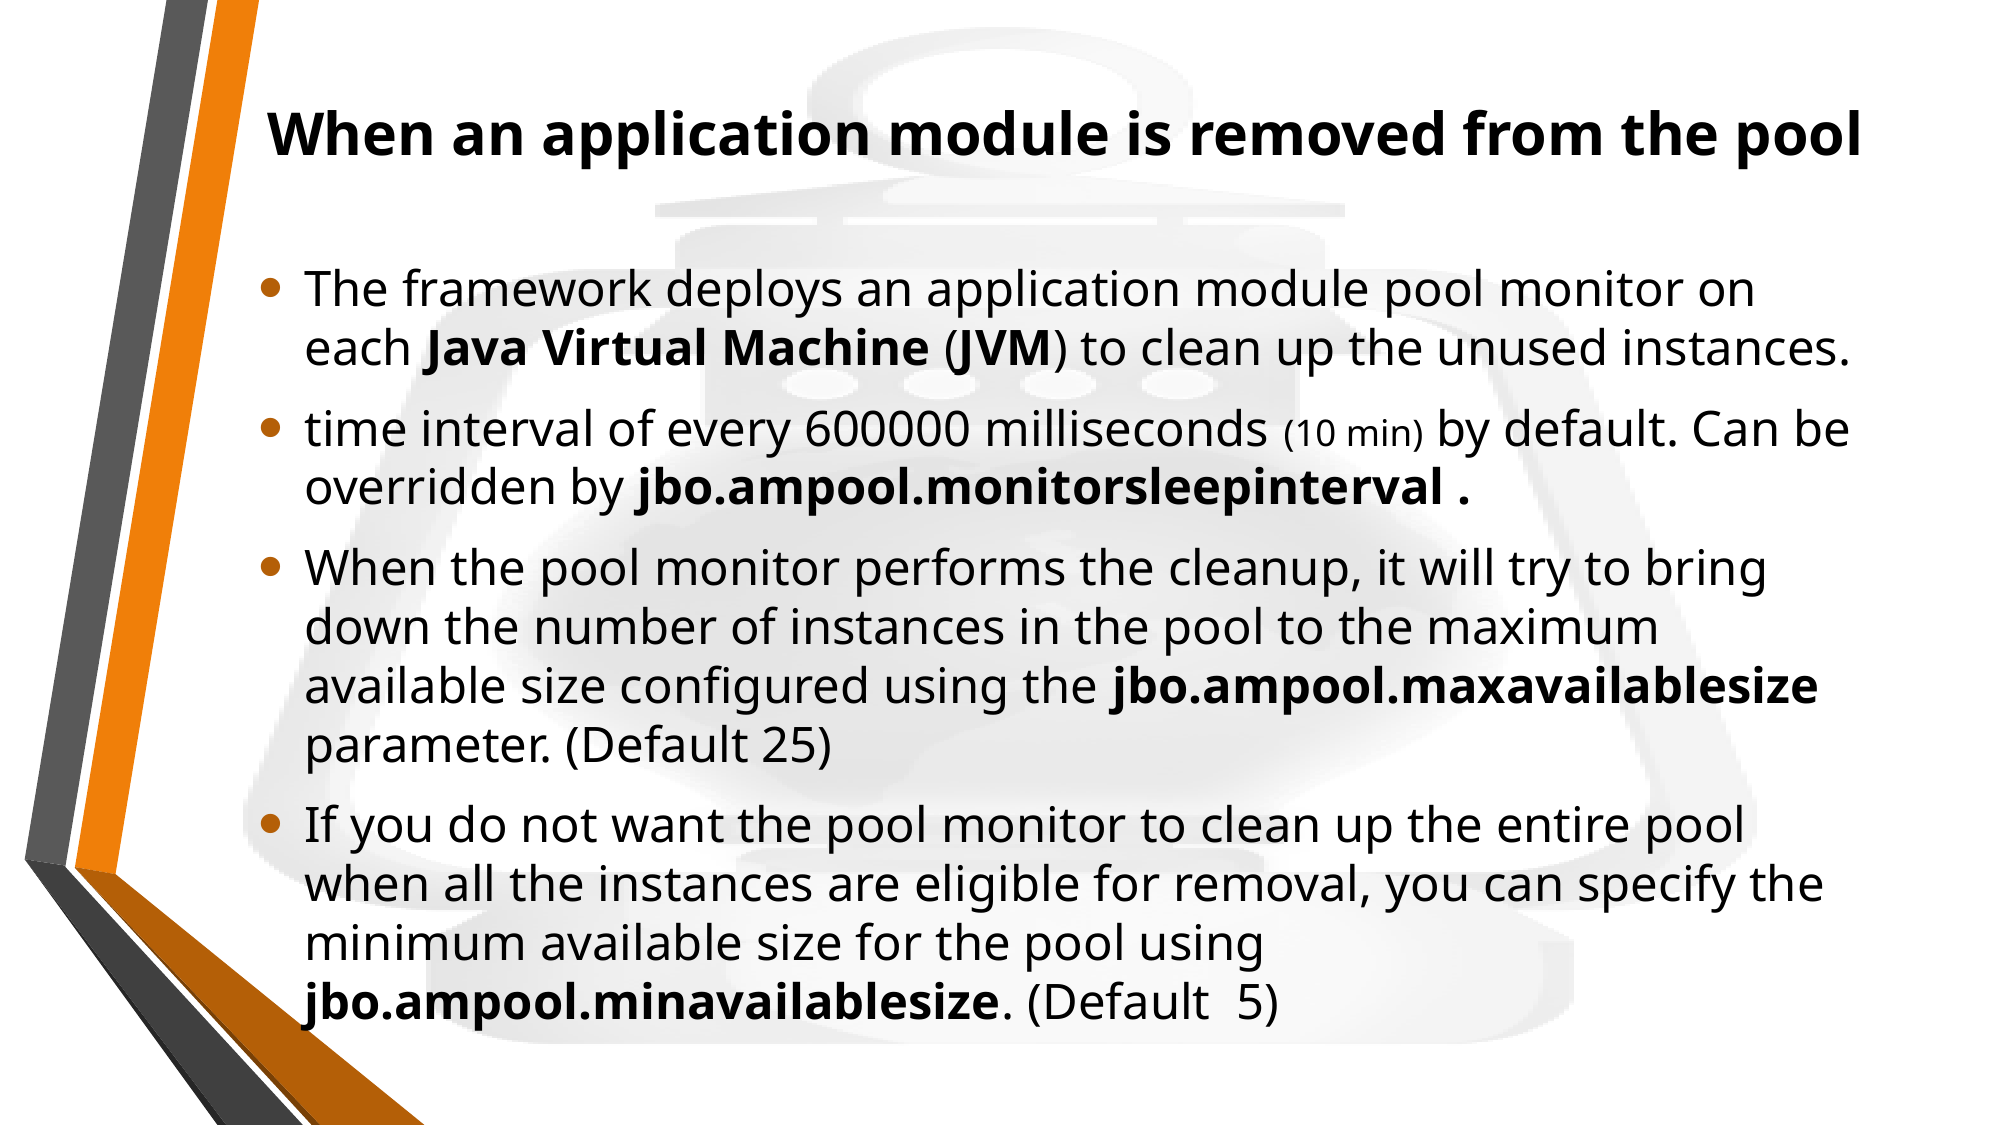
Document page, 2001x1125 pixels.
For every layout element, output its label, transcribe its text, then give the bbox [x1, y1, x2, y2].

list The framework deploys an application module pool monitor on each Java Virtual Machine (JVM) to clean up the unused instances. time interval of every 600000 milliseconds (10 min) by default. Can be overridden by jbo.ampool.monitorsleepinterval . When the pool monitor performs the cleanup, it will try to bring down the number of instances in the pool to the maximum available size configured using the jbo.ampool.maxavailablesize parameter. (Default 25) If you do not want the pool monitor to clean up the entire pool when all the instances are eligible for removal, you can specify the minimum available size for the pool using jbo.ampool.minavailablesize. (Default 5) [243, 226, 1887, 1061]
title When an application module is removed from the pool [243, 54, 1887, 210]
